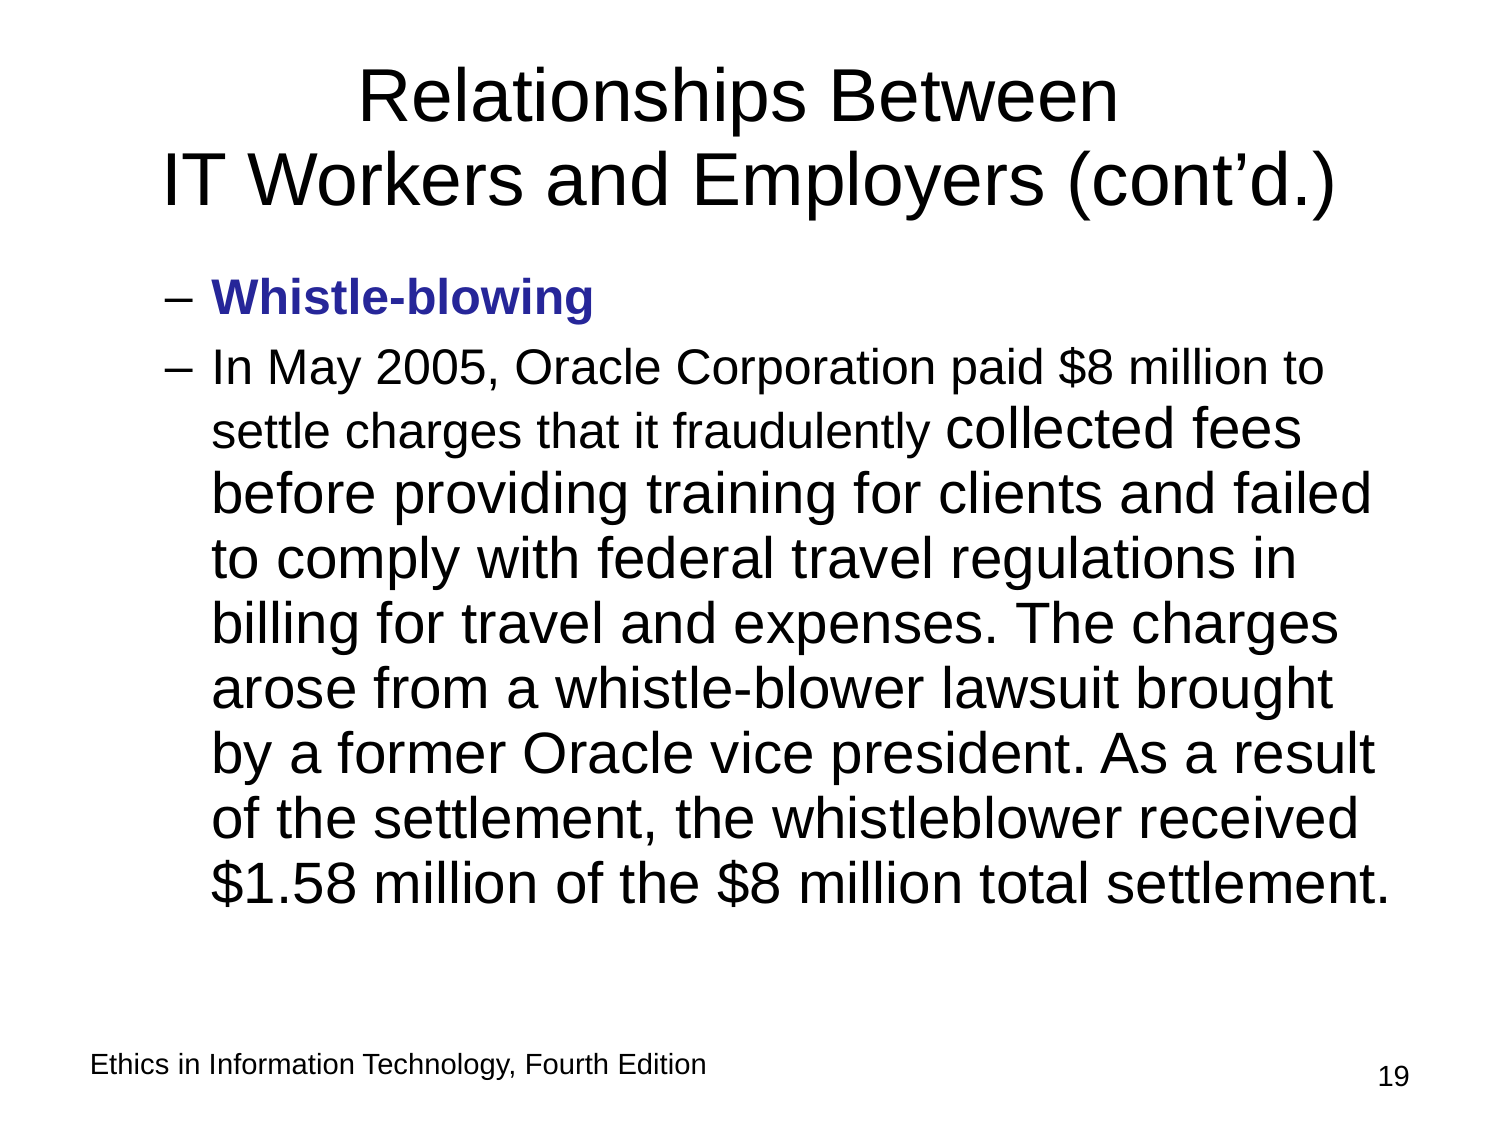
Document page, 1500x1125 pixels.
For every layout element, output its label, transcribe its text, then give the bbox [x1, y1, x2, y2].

text_box Ethics in Information Technology, Fourth Edition [74, 1037, 1025, 1103]
title Relationships Between IT Workers and Employers (cont’d.) [75, 45, 1425, 233]
list Whistle-blowing In May 2005, Oracle Corporation paid $8 million to settle charges that it fraudulently collected fees before providing training for clients and failed to comply with federal travel regulations in billing for travel and expenses. The charges arose from a whistle-blower lawsuit brought by a former Oracle vice president. As a result of the settlement, the whistleblower received $1.58 million of the $8 million total settlement. [75, 262, 1425, 1005]
text_box 19 [1074, 1049, 1425, 1103]
